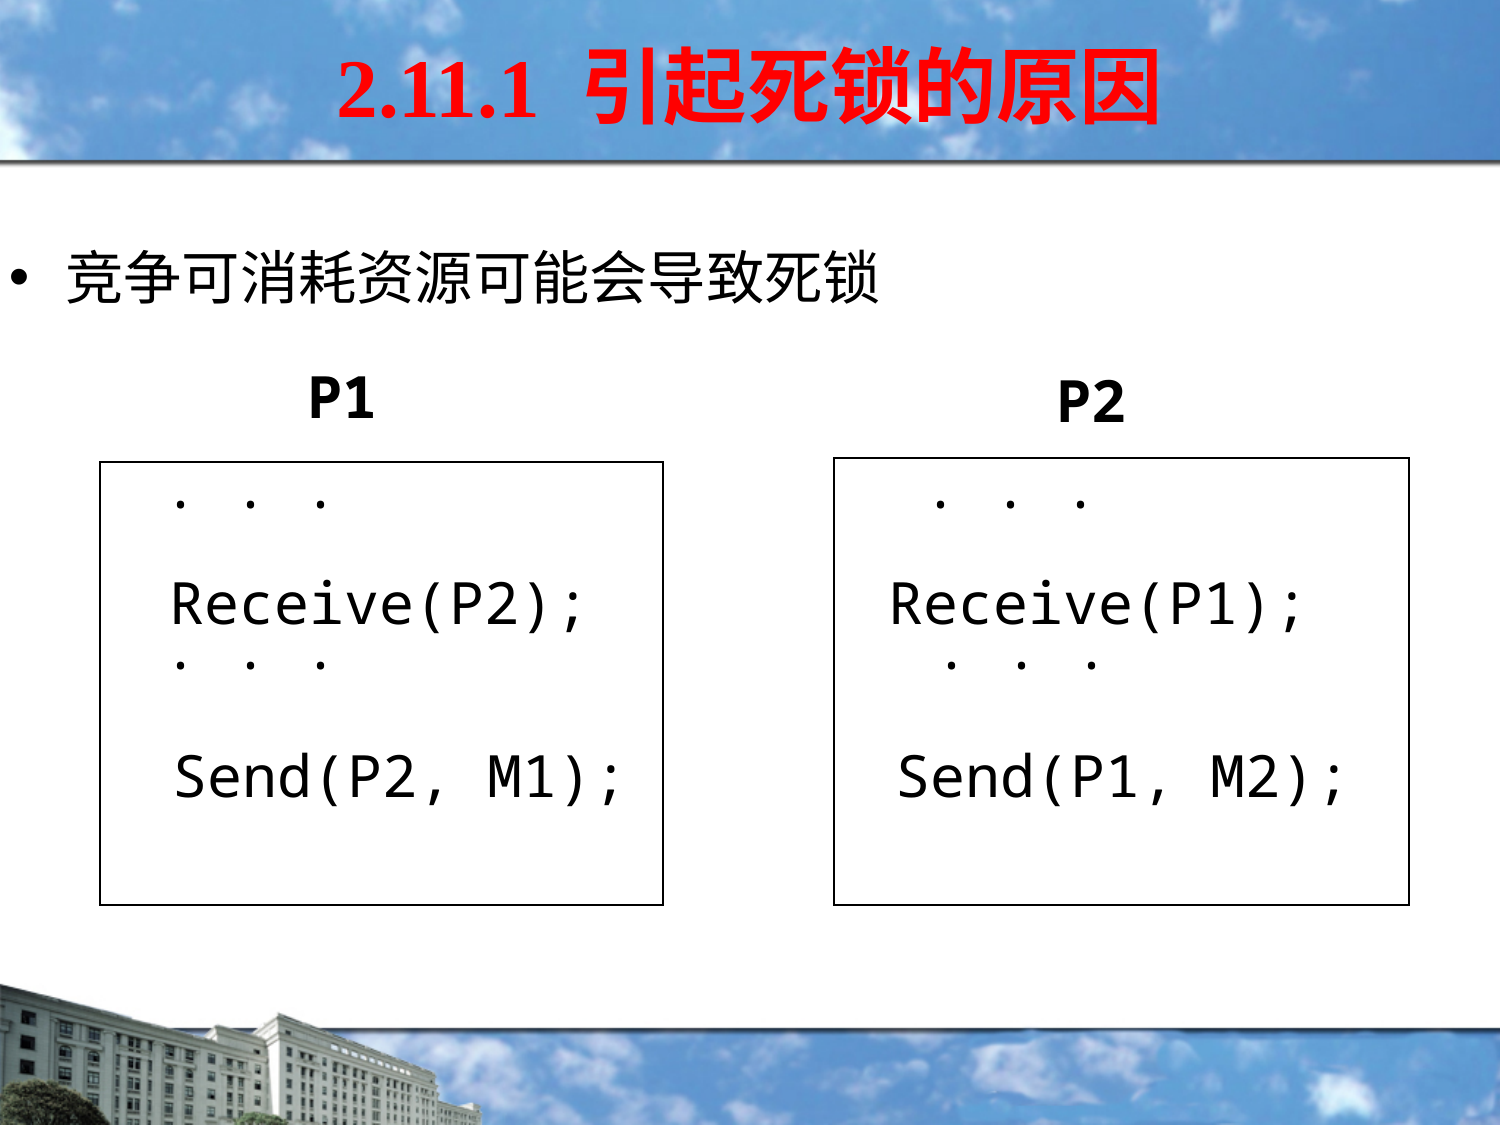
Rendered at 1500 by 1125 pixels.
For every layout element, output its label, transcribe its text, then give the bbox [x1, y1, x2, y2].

title 2.11.1 引起死锁的原因 [75, 7, 1425, 161]
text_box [100, 351, 1409, 906]
picture [0, 0, 1500, 1125]
list 竞争可消耗资源可能会导致死锁 [0, 233, 1474, 976]
